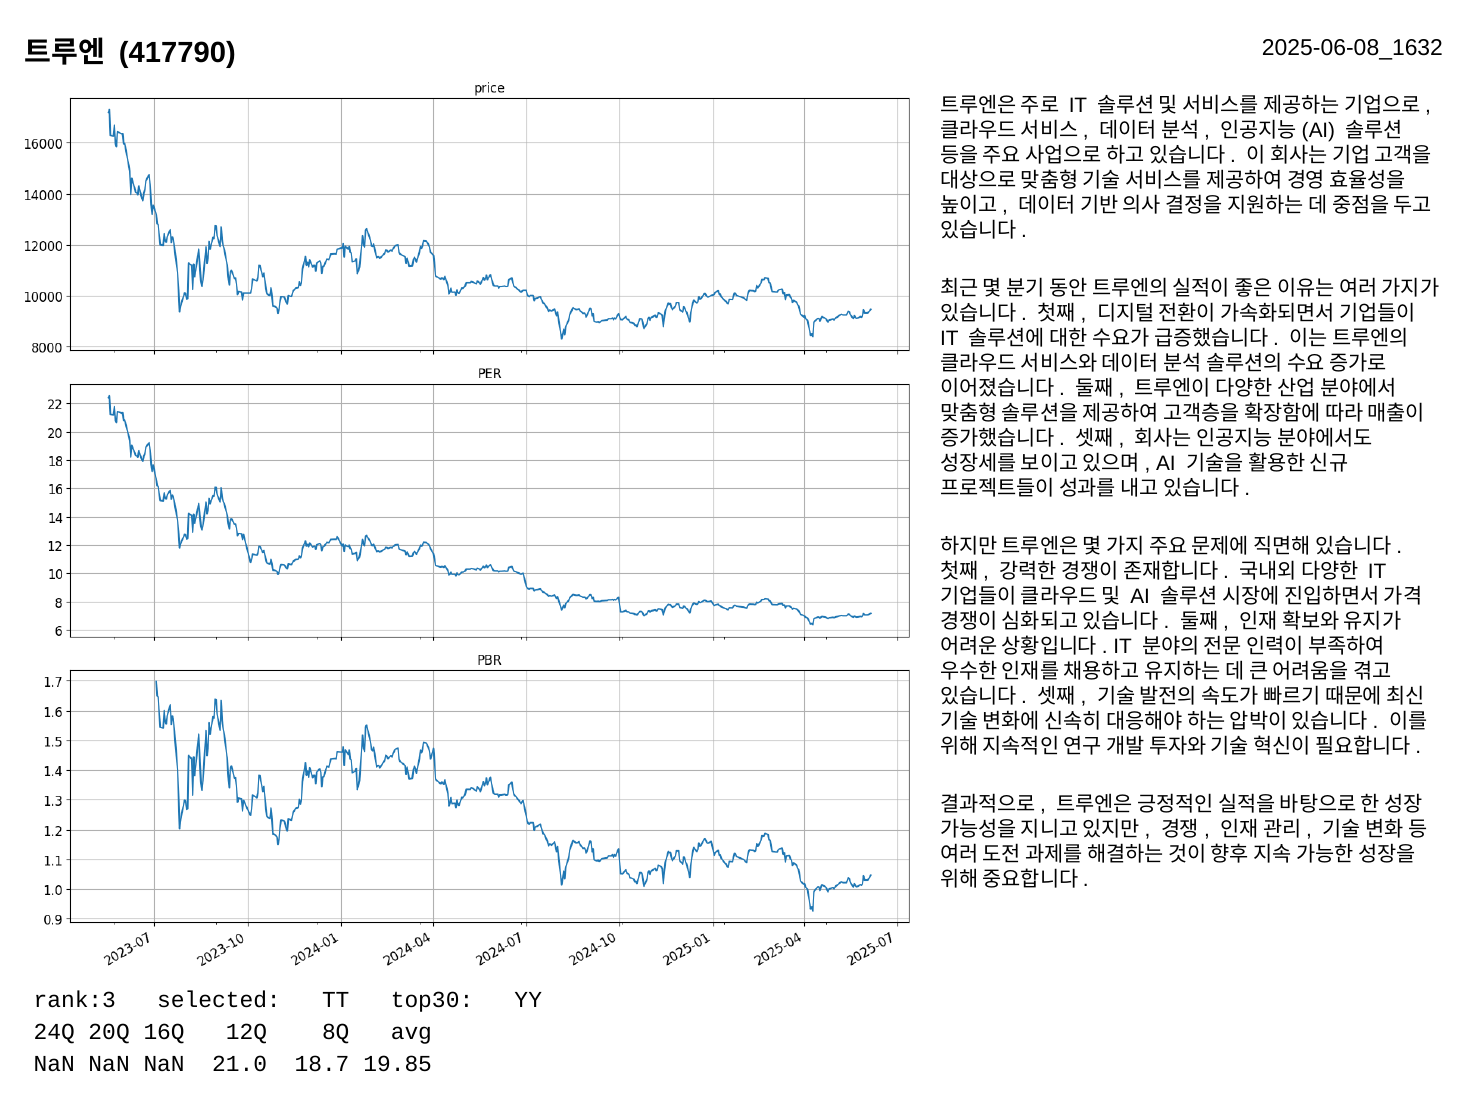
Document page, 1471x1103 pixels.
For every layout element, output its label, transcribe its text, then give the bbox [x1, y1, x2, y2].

picture [14, 74, 916, 976]
list 2025-06-08_1632 [1168, 25, 1458, 73]
list rank:3 selected: TT top30: YY 24Q 20Q 16Q 12Q 8Q avg NaN NaN NaN 21.0 18.7 19.85 [18, 982, 917, 1085]
list 트루엔 (417790) [9, 25, 1154, 73]
list 트루엔은 주로 IT 솔루션 및 서비스를 제공하는 기업으로, 클라우드 서비스, 데이터 분석, 인공지능(AI) 솔루션 등을 주요 사업으로 하고 있습니다. 이 회사는 기업 고객을 대상으로 맞춤형 기술 서비스를 제공하여 경영 효율성을 높이고, 데이터 기반 의사 결정을 지원하는 데 중점을 두고 있습니다. 최근 몇 분기 동안 트루엔의 실적이 좋은 이유는 여러 가지가 있습니다. 첫째, 디지털 전환이 가속화되면서 기업들이 IT 솔루션에 대한 수요가 급증했습니다. 이는 트루엔의 클라우드 서비스와 데이터 분석 솔루션의 수요 증가로 이어졌습니다. 둘째, 트루엔이 다양한 산업 분야에서 맞춤형 솔루션을 제공하여 고객층을 확장함에 따라 매출이 증가했습니다. 셋째, 회사는 인공지능 분야에서도 성장세를 보이고 있으며, AI 기술을 활용한 신규 프로젝트들이 성과를 내고 있습니다. 하지만 트루엔은 몇 가지 주요 문제에 직면해 있습니다. 첫째, 강력한 경쟁이 존재합니다. 국내외 다양한 IT 기업들이 클라우드 및 AI 솔루션 시장에 진입하면서 가격 경쟁이 심화되고 있습니다. 둘째, 인재 확보와 유지가 어려운 상황입니다. IT 분야의 전문 인력이 부족하여 우수한 인재를 채용하고 유지하는 데 큰 어려움을 겪고 있습니다. 셋째, 기술 발전의 속도가 빠르기 때문에 최신 기술 변화에 신속히 대응해야 하는 압박이 있습니다. 이를 위해 지속적인 연구 개발 투자와 기술 혁신이 필요합니다. 결과적으로, 트루엔은 긍정적인 실적을 바탕으로 한 성장 가능성을 지니고 있지만, 경쟁, 인재 관리, 기술 변화 등 여러 도전 과제를 해결하는 것이 향후 지속 가능한 성장을 위해 중요합니다. [925, 83, 1458, 1085]
